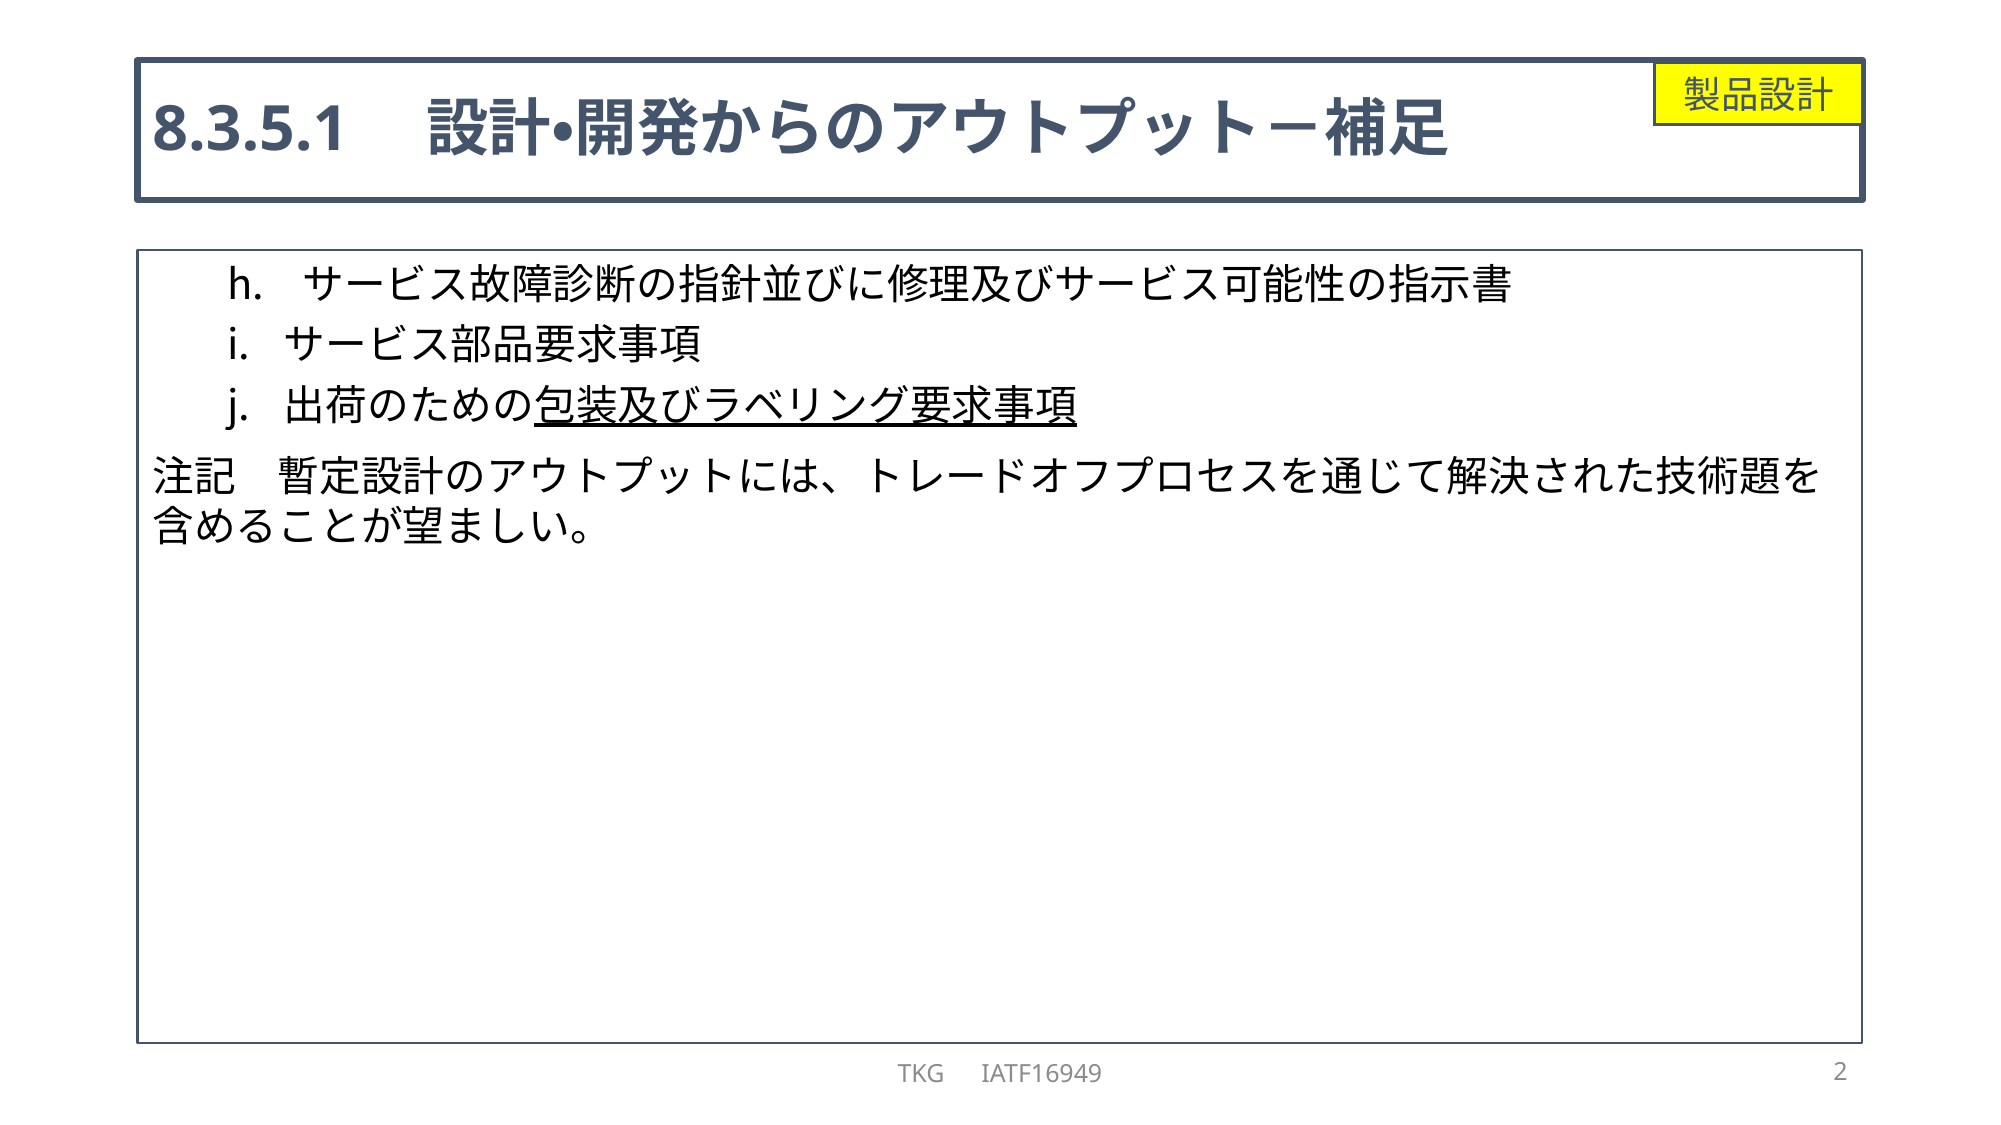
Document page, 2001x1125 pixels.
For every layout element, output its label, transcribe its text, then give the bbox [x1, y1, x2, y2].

title 8.3.5.1 設計・開発からのアウトプット－補足 [137, 59, 1863, 200]
list サービス故障診断の指針並びに修理及びサービス可能性の指示書 サービス部品要求事項 出荷のための包装及びラベリング要求事項 注記 暫定設計のアウトプットには、トレードオフプロセスを通じて解決された技術題を含めることが望ましい。 [137, 249, 1863, 1043]
text_box 製品設計 [1654, 61, 1863, 125]
slide_number 2 [1412, 1043, 1863, 1103]
footer TKG IATF16949 [662, 1043, 1338, 1103]
